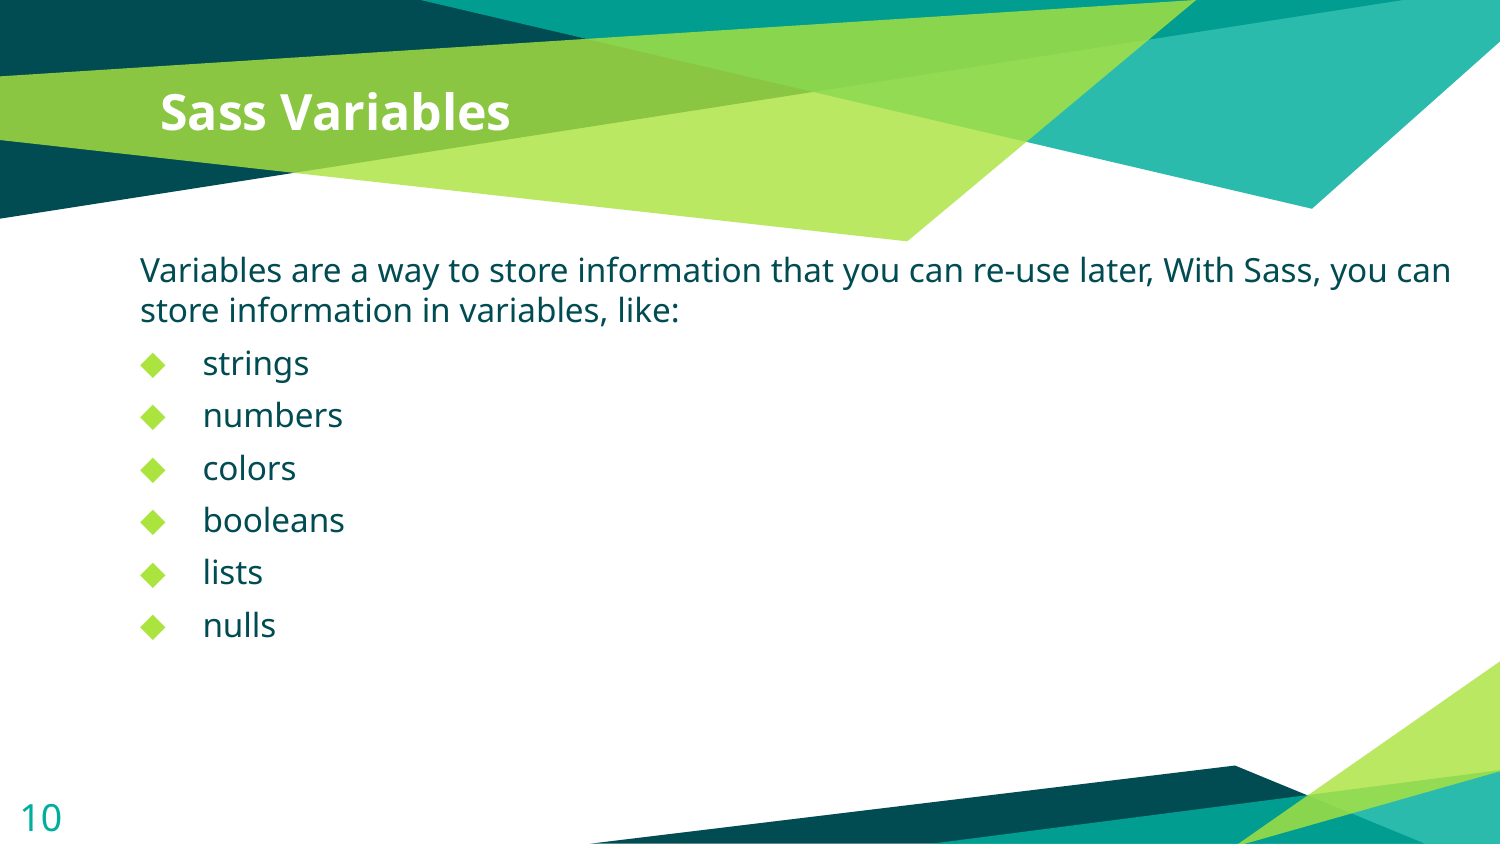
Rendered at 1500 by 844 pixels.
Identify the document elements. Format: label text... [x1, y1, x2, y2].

slide_number 10 [4, 779, 95, 844]
list Variables are a way to store information that you can re-use later, With Sass, you can store information in variables, like: strings numbers colors booleans lists nulls [112, 234, 1475, 807]
title Sass Variables [145, 65, 1355, 206]
